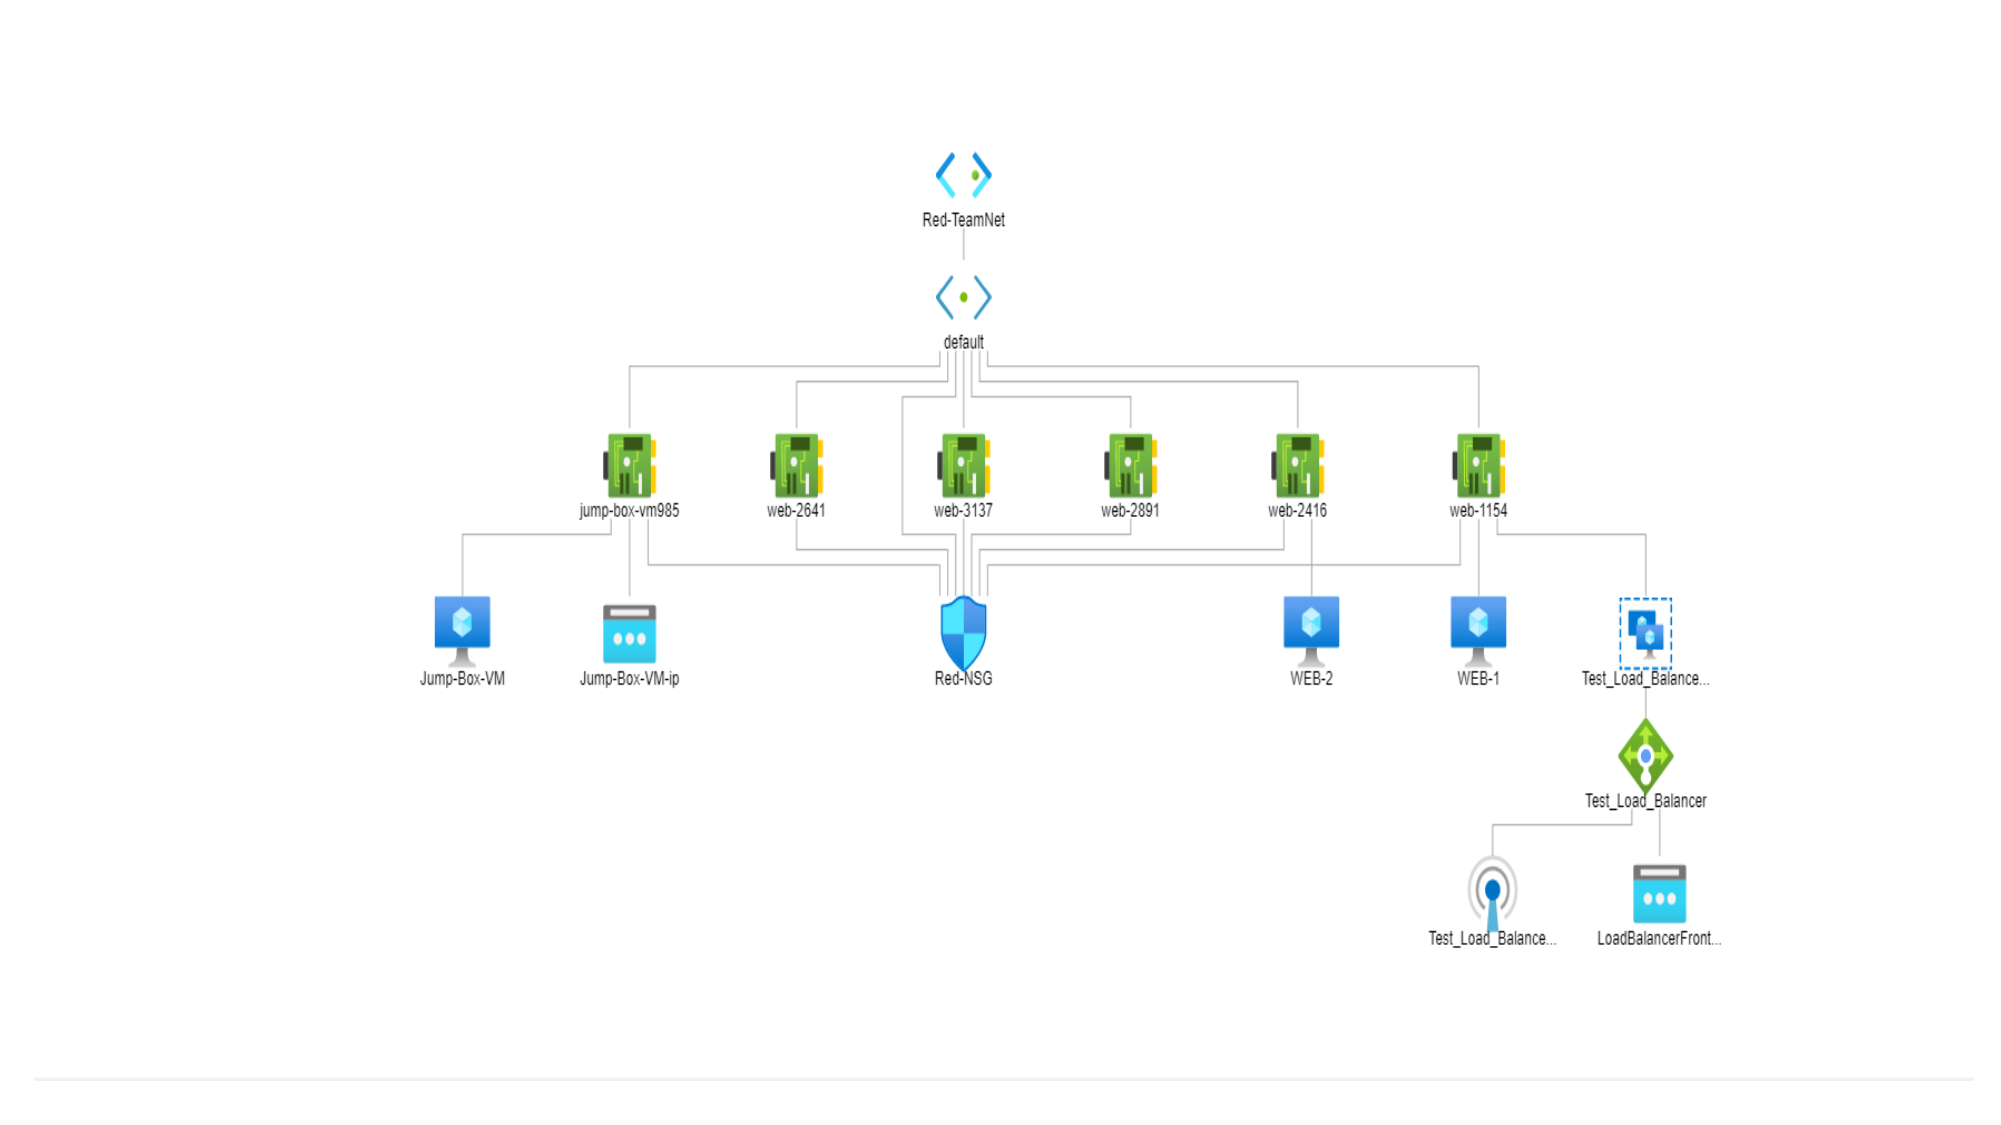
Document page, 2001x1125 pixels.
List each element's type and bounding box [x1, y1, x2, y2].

picture [34, 63, 1974, 1081]
